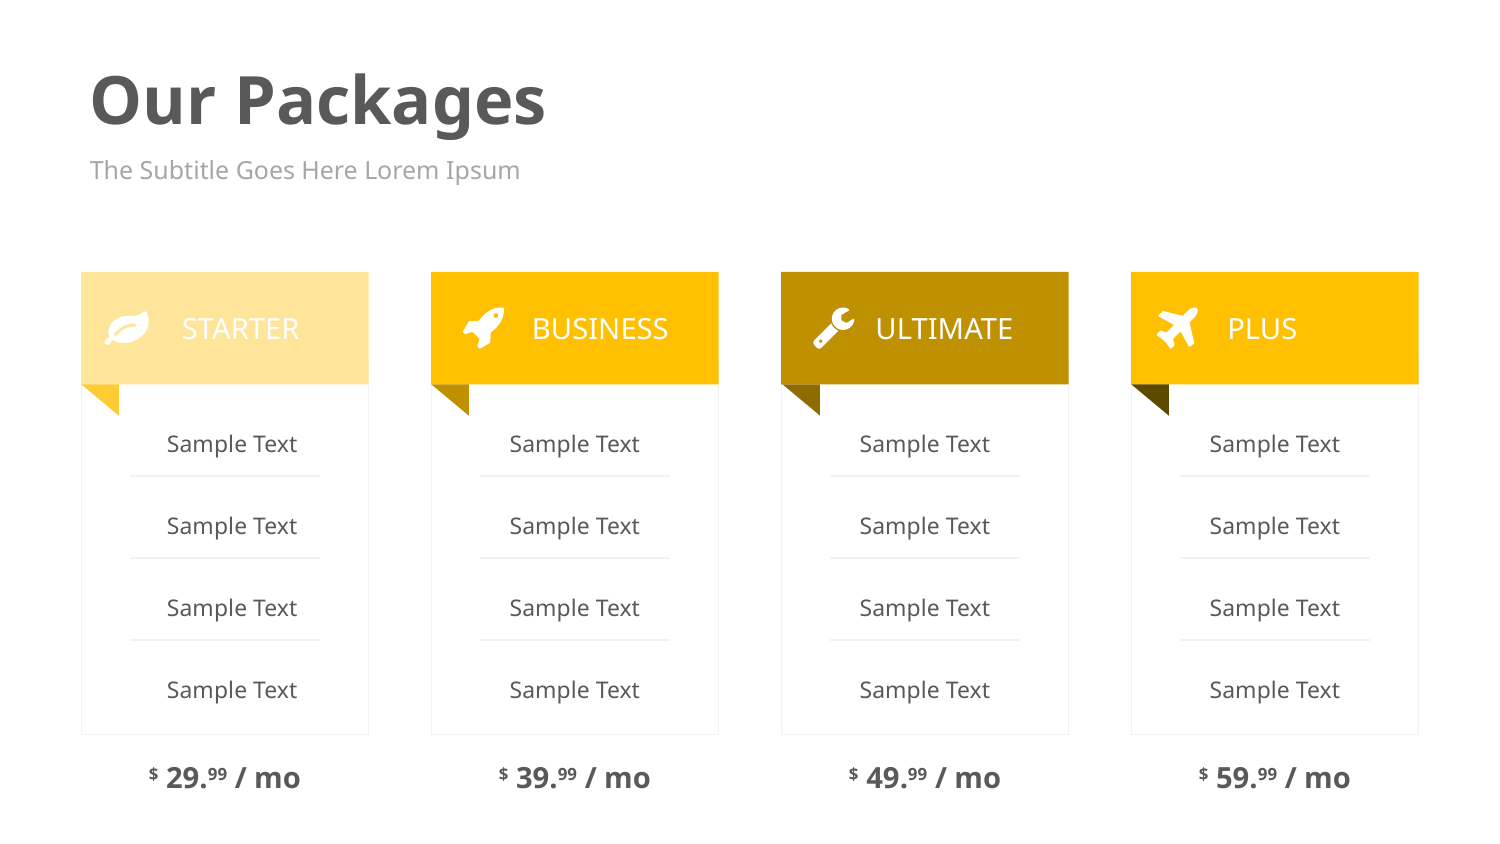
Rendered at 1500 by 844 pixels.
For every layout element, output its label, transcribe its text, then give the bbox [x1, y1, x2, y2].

text_box $ 59.99 / mo [1156, 752, 1394, 802]
text_box Sample Text [137, 667, 327, 710]
text_box Sample Text [480, 667, 670, 710]
text_box Sample Text [1180, 503, 1370, 546]
text_box Sample Text [137, 503, 327, 546]
text_box [779, 386, 1071, 736]
text_box Sample Text [830, 667, 1020, 710]
text_box Sample Text [137, 421, 327, 465]
text_box ULTIMATE [860, 302, 1050, 353]
text_box Sample Text [830, 421, 1020, 465]
text_box The Subtitle Goes Here Lorem Ipsum [75, 146, 788, 192]
text_box Sample Text [1180, 585, 1370, 628]
text_box [1129, 270, 1421, 386]
text_box Sample Text [480, 585, 670, 628]
text_box Sample Text [480, 421, 670, 465]
text_box Sample Text [480, 503, 670, 546]
text_box [104, 311, 149, 345]
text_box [813, 307, 855, 349]
text_box [79, 386, 371, 736]
text_box PLUS [1212, 302, 1394, 353]
text_box [429, 270, 721, 386]
text_box [79, 270, 371, 386]
text_box Sample Text [137, 585, 327, 628]
text_box BUSINESS [517, 302, 694, 353]
text_box $ 39.99 / mo [456, 752, 694, 802]
text_box [1156, 307, 1198, 349]
text_box Our Packages [75, 50, 1013, 146]
text_box [1129, 386, 1421, 736]
text_box Sample Text [830, 585, 1020, 628]
text_box [462, 307, 505, 349]
text_box [79, 382, 121, 418]
text_box $ 29.99 / mo [106, 752, 344, 802]
text_box [1129, 382, 1171, 418]
text_box [429, 386, 721, 736]
text_box Sample Text [830, 503, 1020, 546]
text_box [429, 382, 471, 418]
text_box [780, 382, 823, 418]
text_box [779, 270, 1071, 386]
text_box STARTER [167, 302, 344, 353]
text_box Sample Text [1180, 667, 1370, 710]
text_box Sample Text [1180, 421, 1370, 465]
text_box $ 49.99 / mo [806, 752, 1044, 802]
